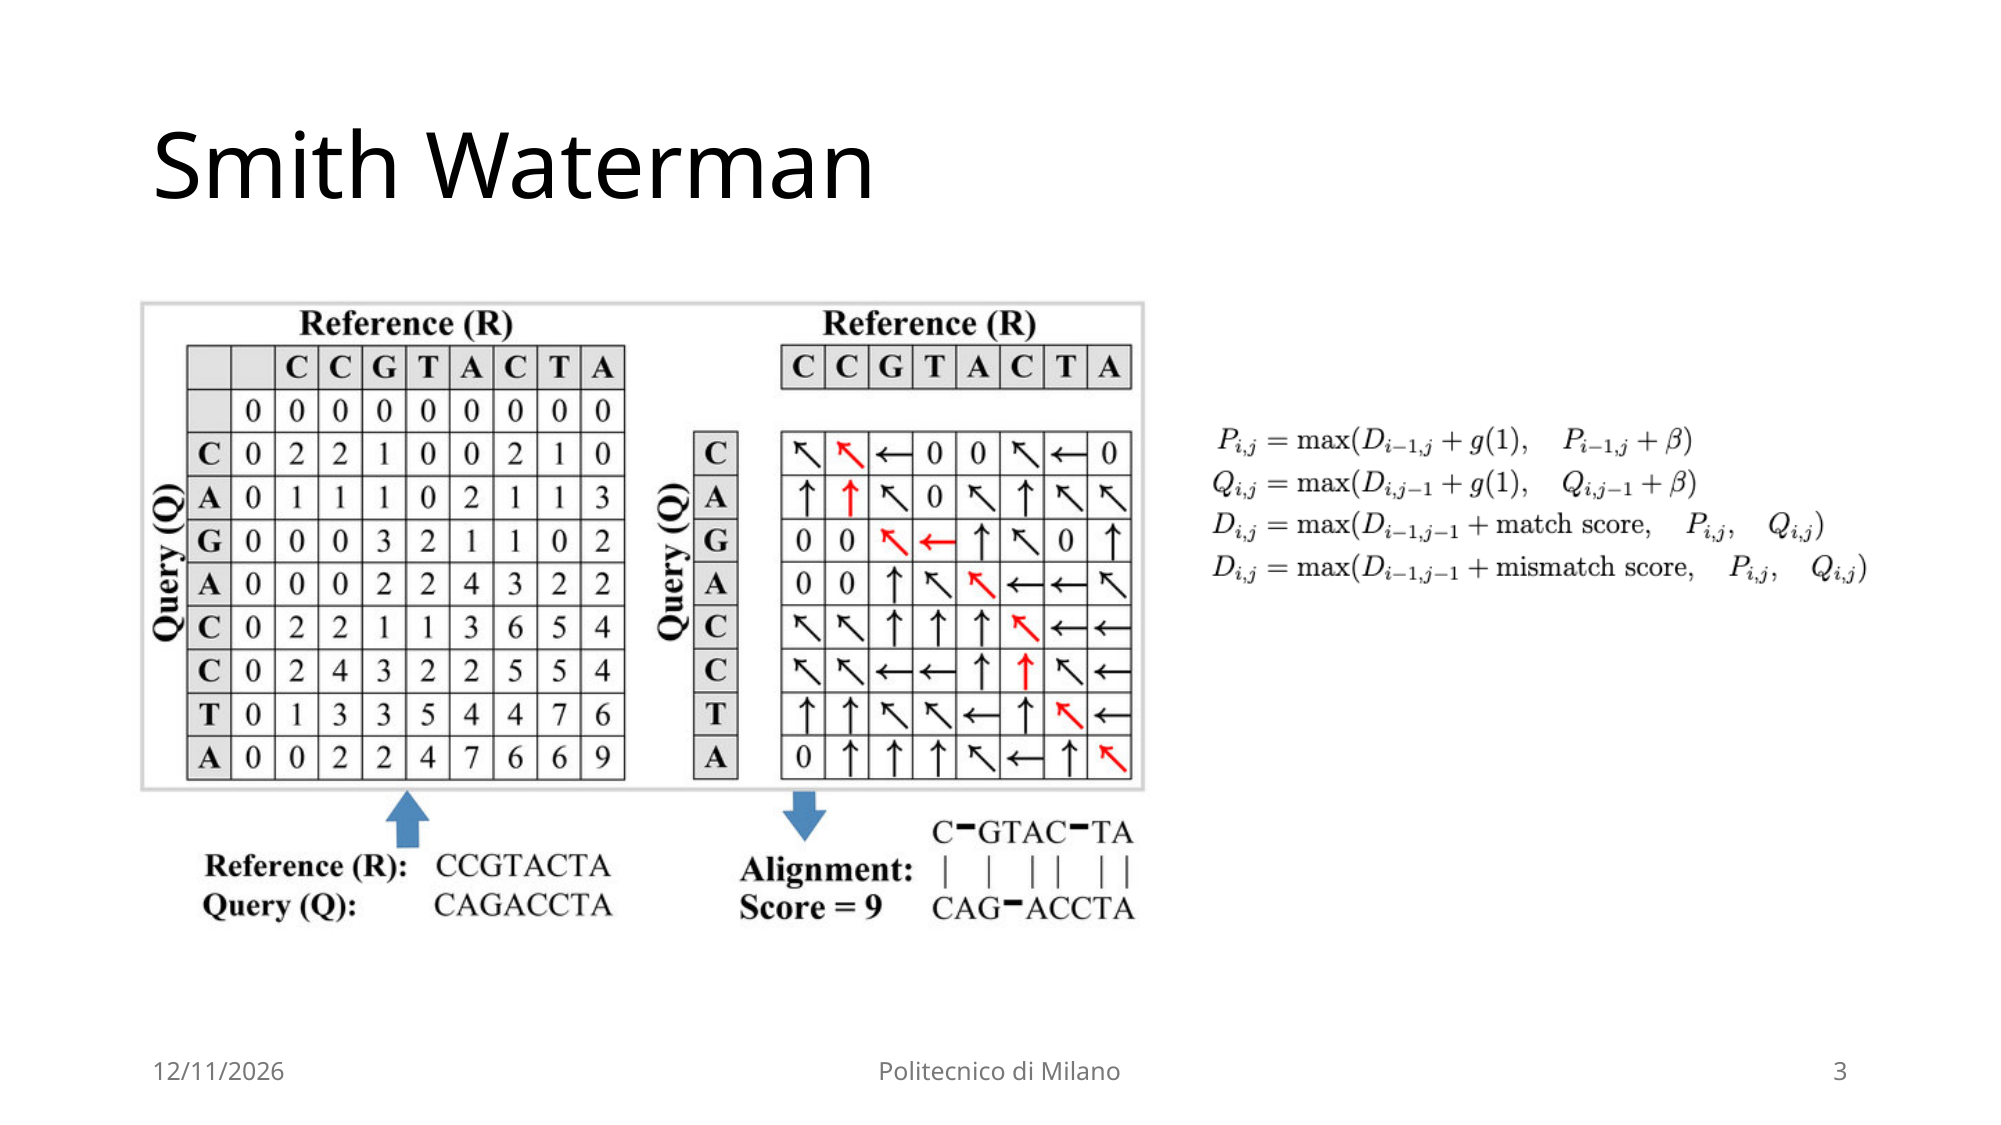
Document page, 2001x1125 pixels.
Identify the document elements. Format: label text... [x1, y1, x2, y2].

footer Politecnico di Milano [662, 1042, 1338, 1103]
title Smith Waterman [137, 59, 1863, 278]
picture [1203, 402, 1891, 599]
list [52, 222, 1232, 974]
slide_number 3 [1412, 1042, 1863, 1103]
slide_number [137, 1042, 588, 1103]
